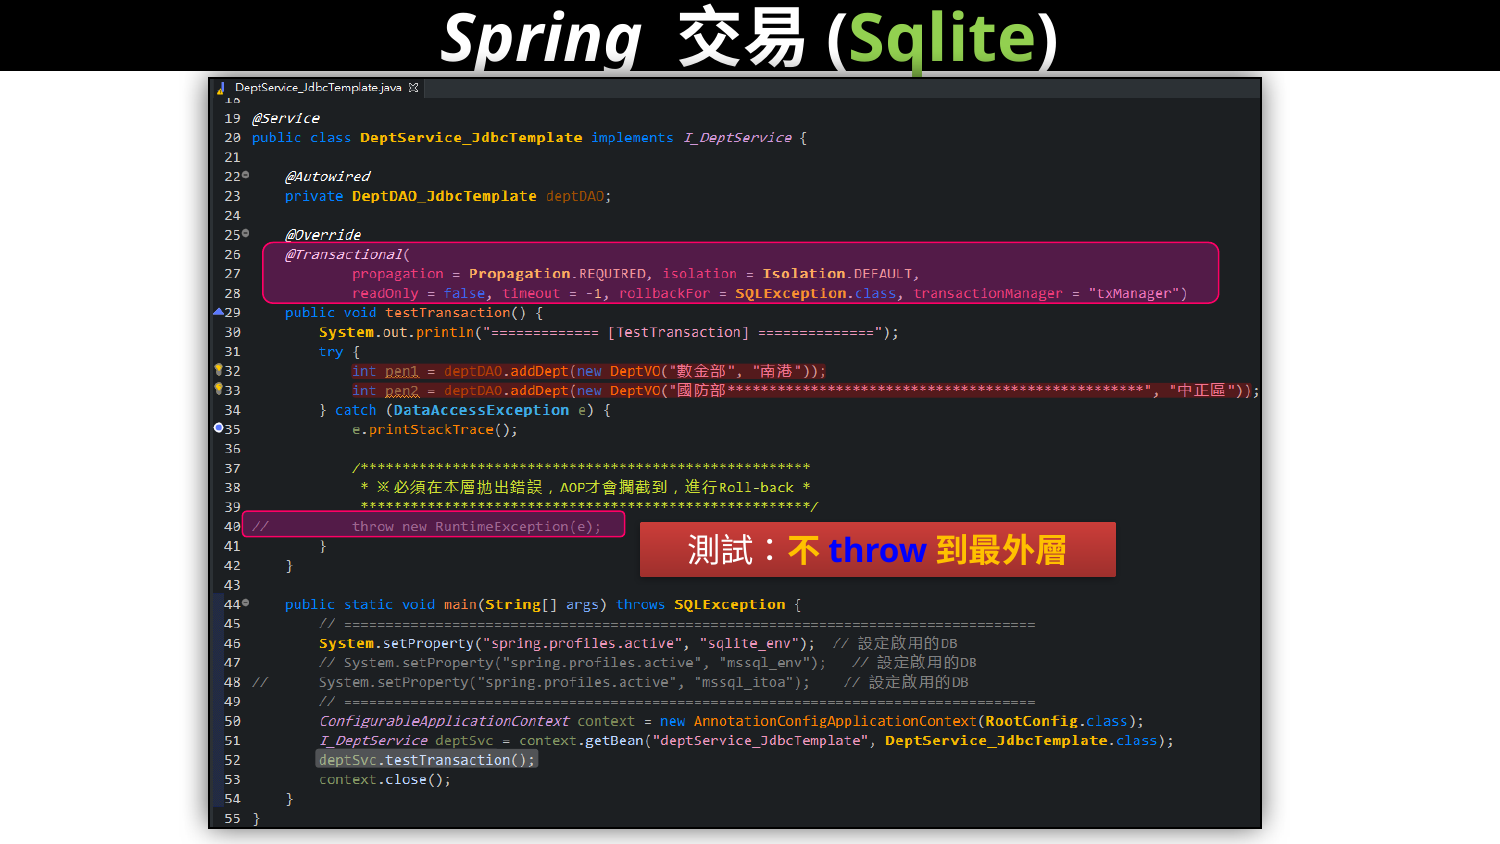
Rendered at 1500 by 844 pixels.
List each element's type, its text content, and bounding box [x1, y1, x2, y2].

picture [209, 78, 1261, 828]
title Spring 交易(Sqlite) [0, 0, 1500, 71]
